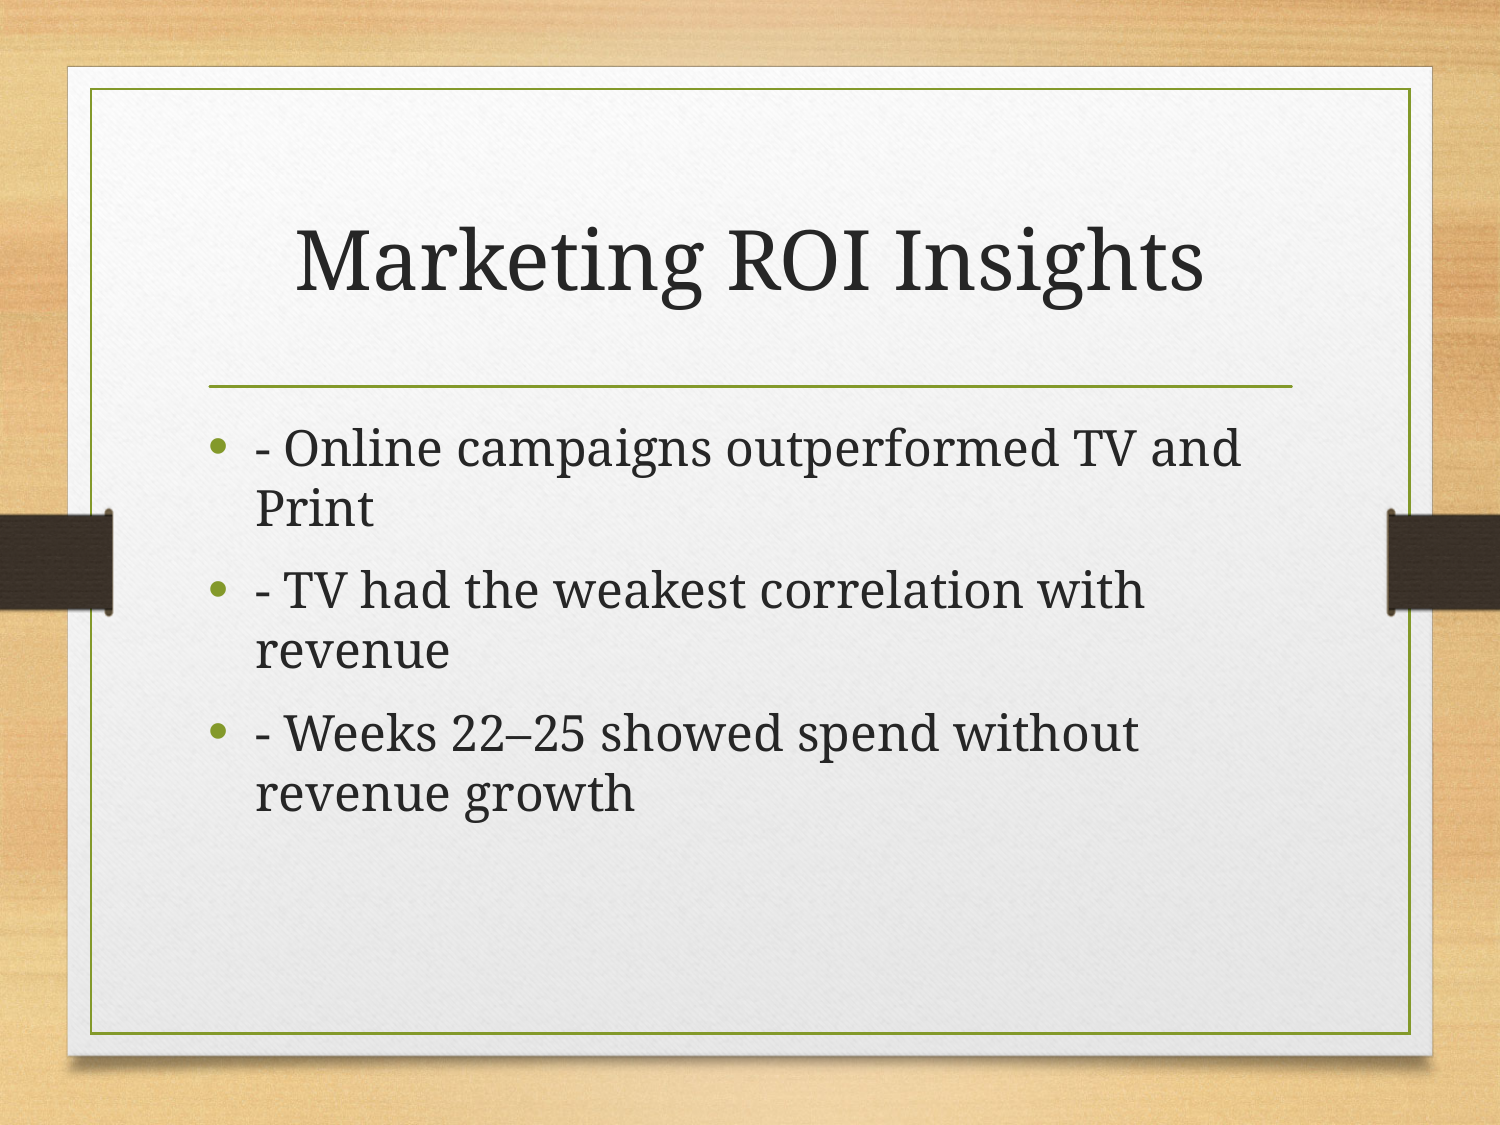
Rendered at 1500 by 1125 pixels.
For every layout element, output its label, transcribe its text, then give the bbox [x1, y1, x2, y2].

title Marketing ROI Insights [193, 150, 1309, 365]
list - Online campaigns outperformed TV and Print - TV had the weakest correlation with revenue - Weeks 22–25 showed spend without revenue growth [193, 408, 1309, 974]
picture [0, 0, 1500, 1125]
